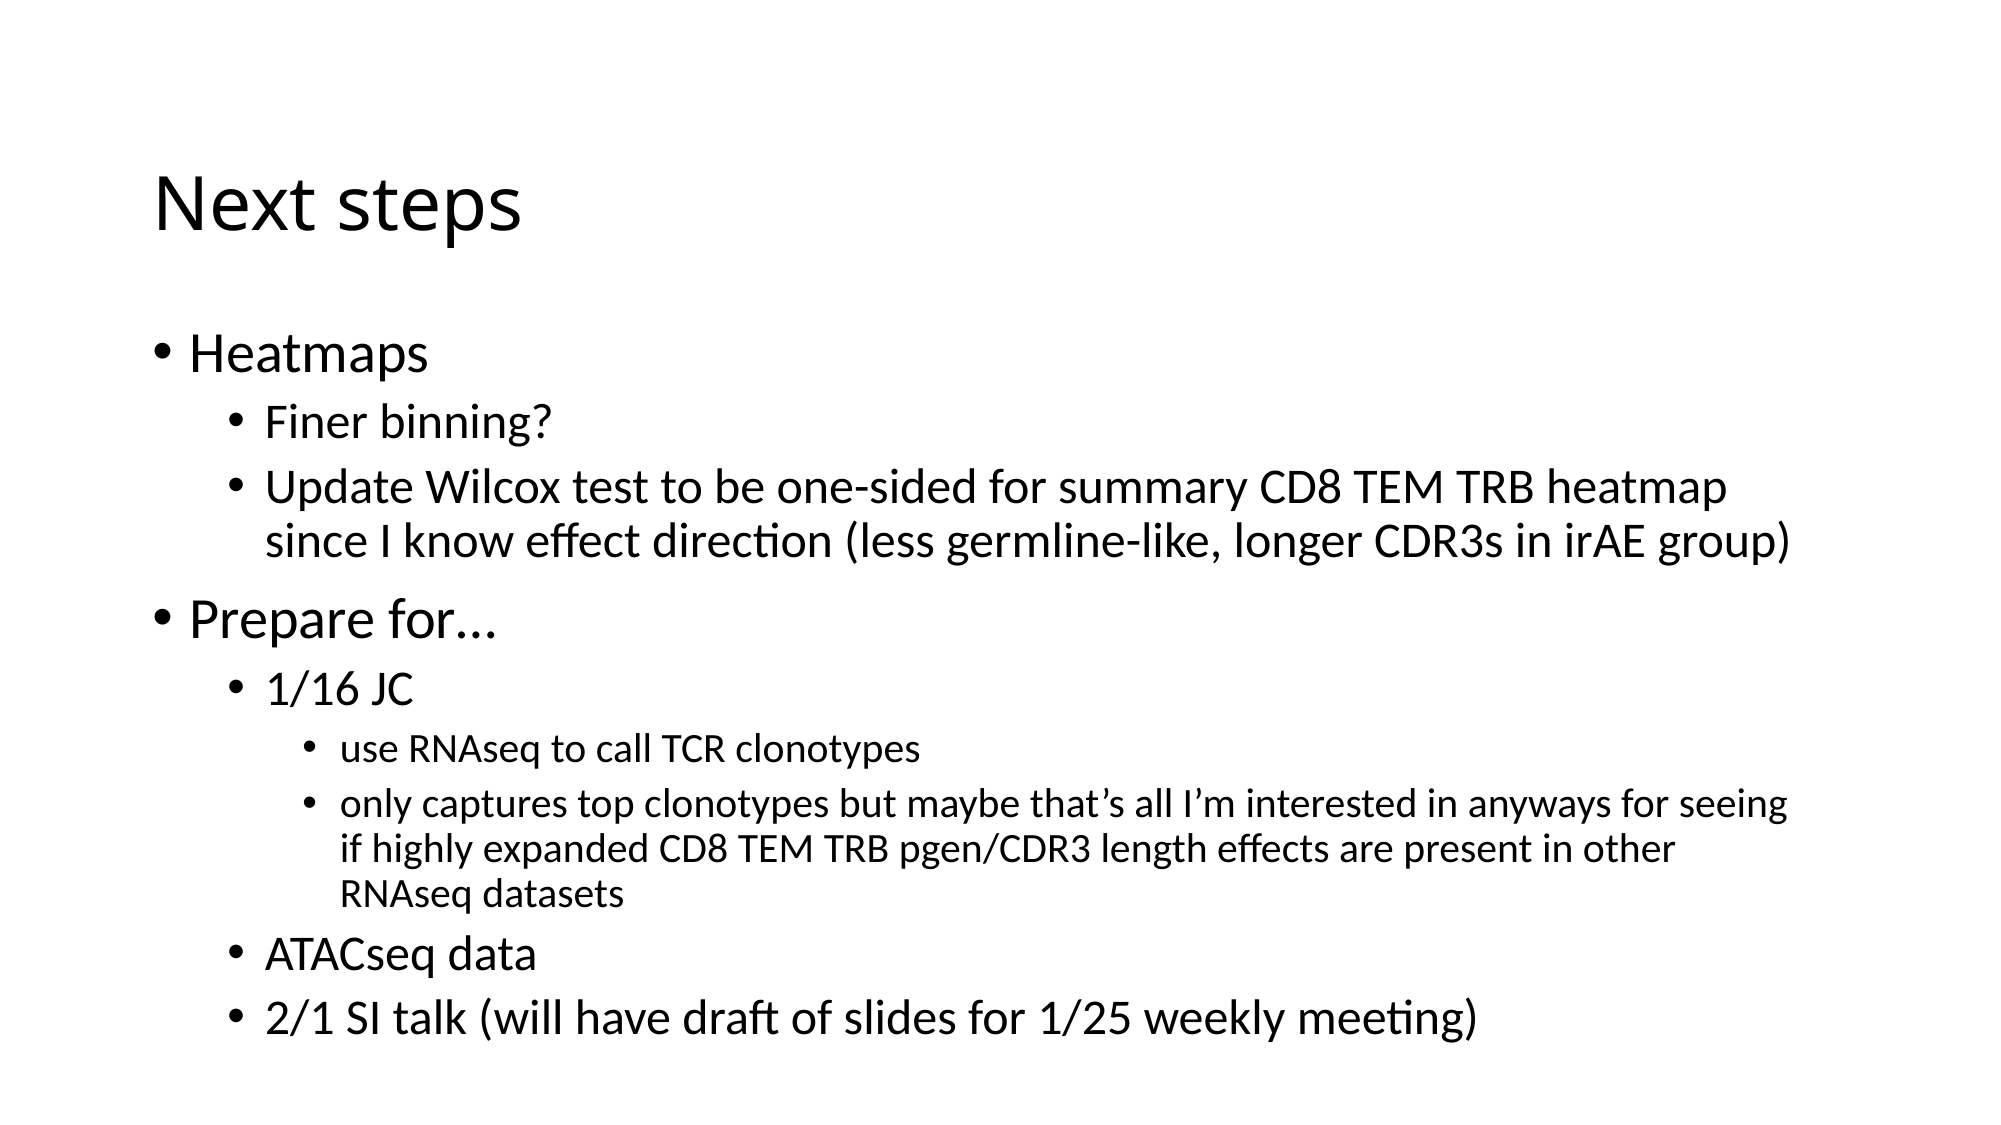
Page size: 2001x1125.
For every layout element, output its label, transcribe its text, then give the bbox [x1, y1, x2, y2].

list Heatmaps Finer binning? Update Wilcox test to be one-sided for summary CD8 TEM TRB heatmap since I know effect direction (less germline-like, longer CDR3s in irAE group) Prepare for… 1/16 JC use RNAseq to call TCR clonotypes only captures top clonotypes but maybe that’s all I’m interested in anyways for seeing if highly expanded CD8 TEM TRB pgen/CDR3 length effects are present in other RNAseq datasets ATACseq data 2/1 SI talk (will have draft of slides for 1/25 weekly meeting) [137, 314, 1814, 1074]
title Next steps [137, 97, 722, 314]
